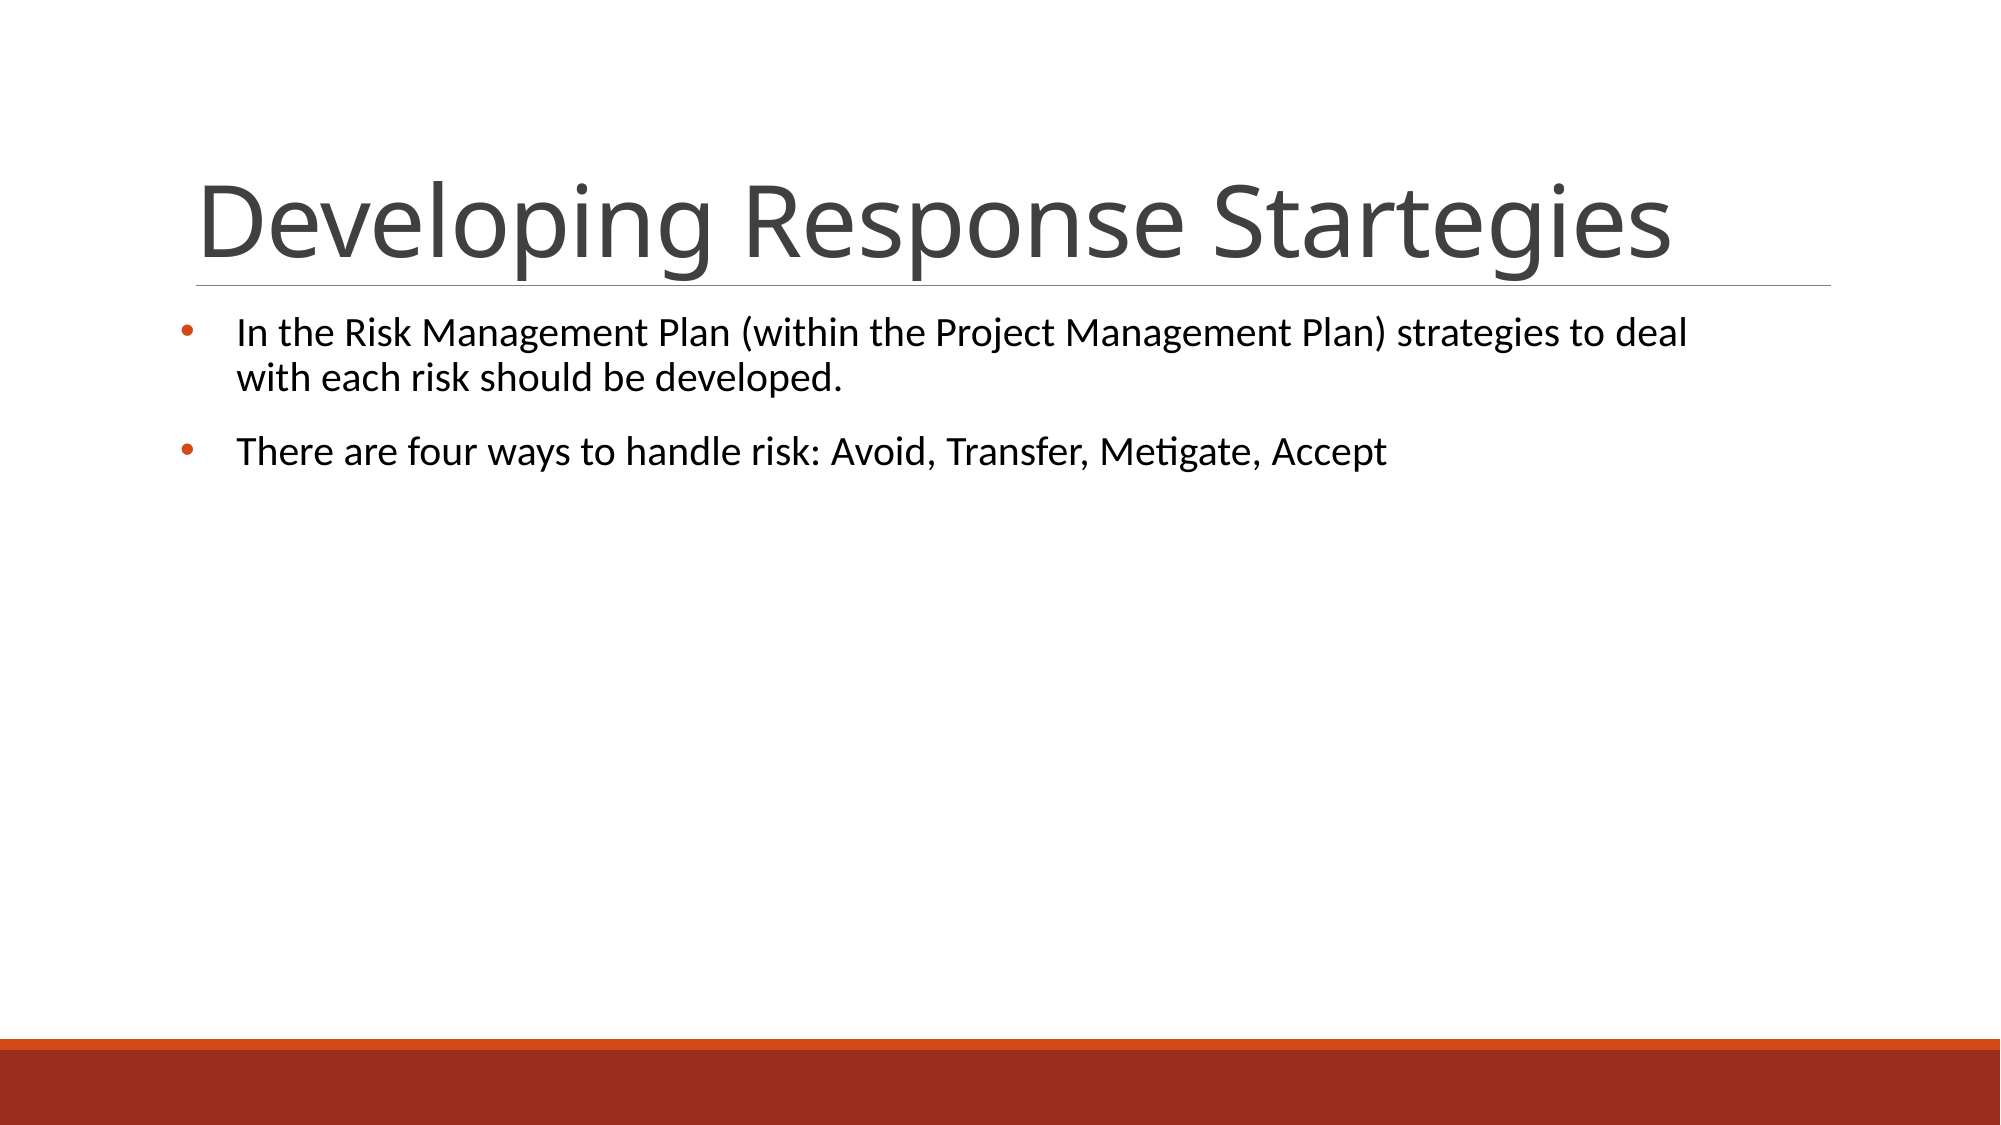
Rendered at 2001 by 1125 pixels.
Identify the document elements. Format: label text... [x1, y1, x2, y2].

list In the Risk Management Plan (within the Project Management Plan) strategies to deal with each risk should be developed. There are four ways to handle risk: Avoid, Transfer, Metigate, Accept [180, 302, 1830, 1036]
title Developing Response Startegies [180, 47, 1830, 285]
